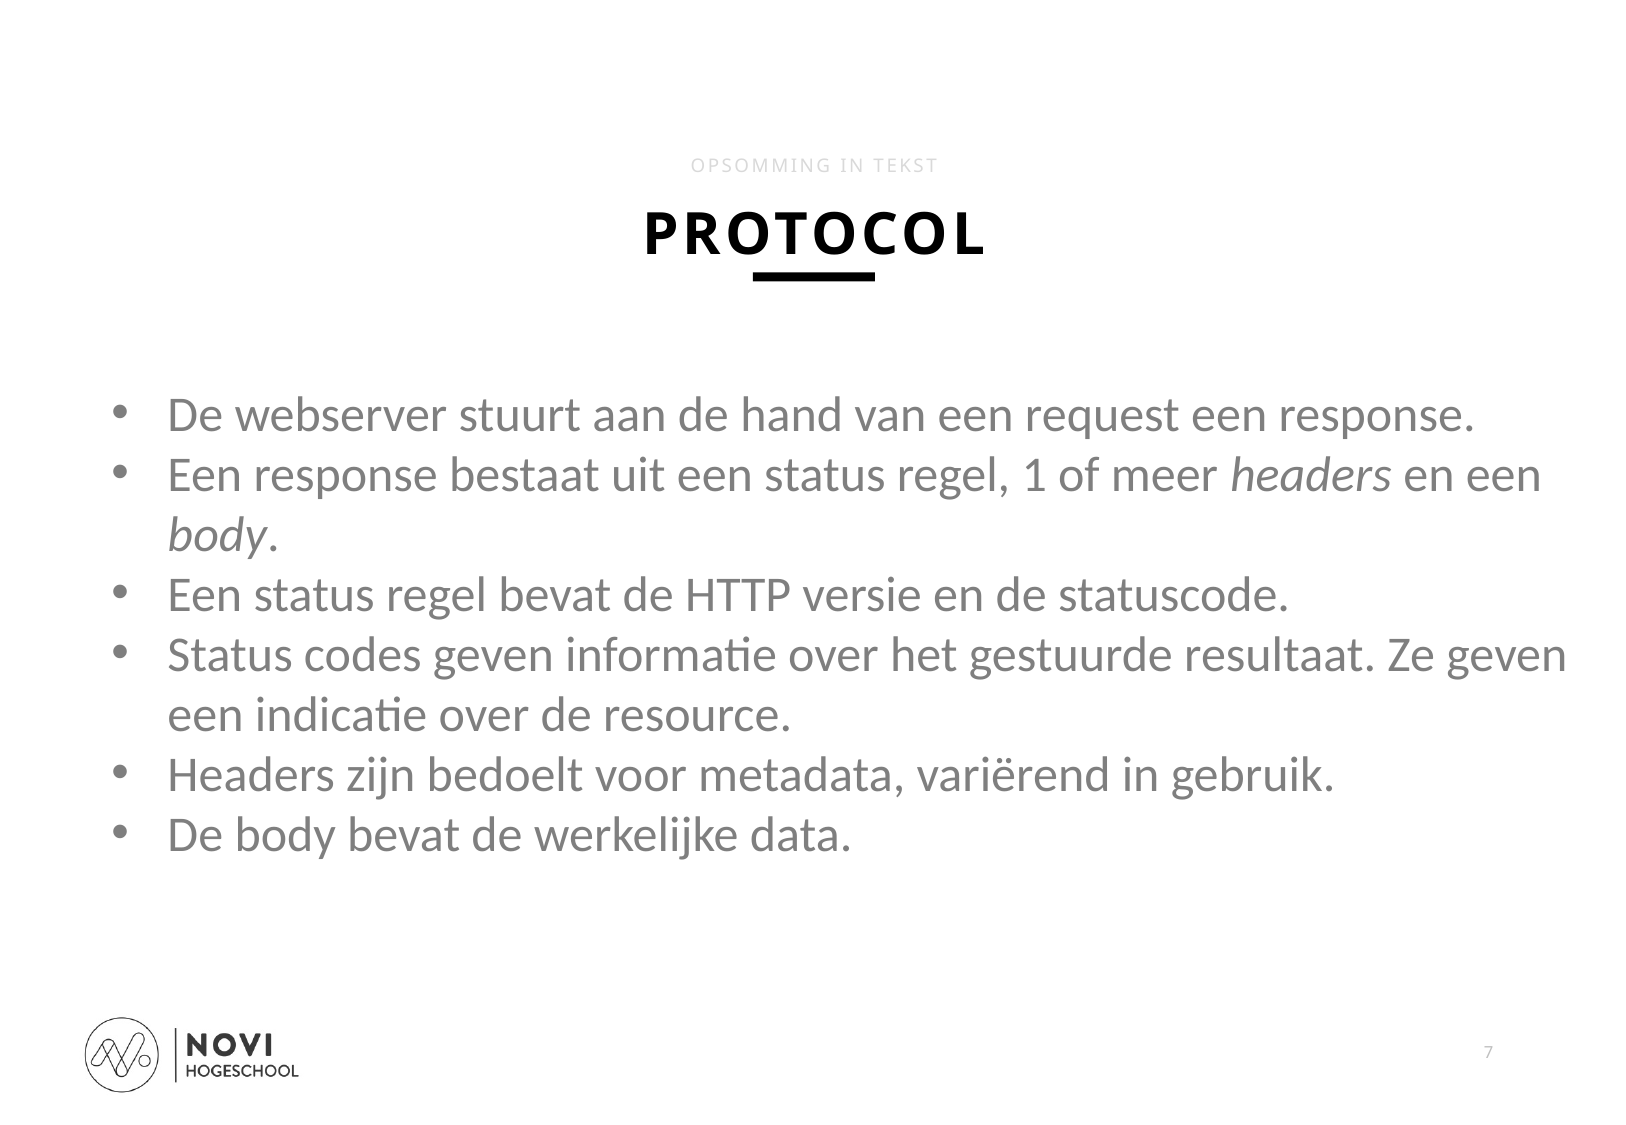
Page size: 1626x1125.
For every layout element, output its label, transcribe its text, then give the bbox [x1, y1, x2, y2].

text_box PROTOCOL [642, 203, 986, 266]
picture [68, 1007, 317, 1122]
text_box [752, 272, 875, 282]
slide_number 7 [1471, 1034, 1506, 1069]
text_box De webserver stuurt aan de hand van een request een response. Een response bestaat uit een status regel, 1 of meer headers en een body. Een status regel bevat de HTTP versie en de statuscode. Status codes geven informatie over het gestuurde resultaat. Ze geven een indicatie over de resource. Headers zijn bedoelt voor metadata, variërend in gebruik. De body bevat de werkelijke data. [103, 373, 1604, 869]
text_box OPSOMMING IN TEKST [683, 146, 945, 184]
